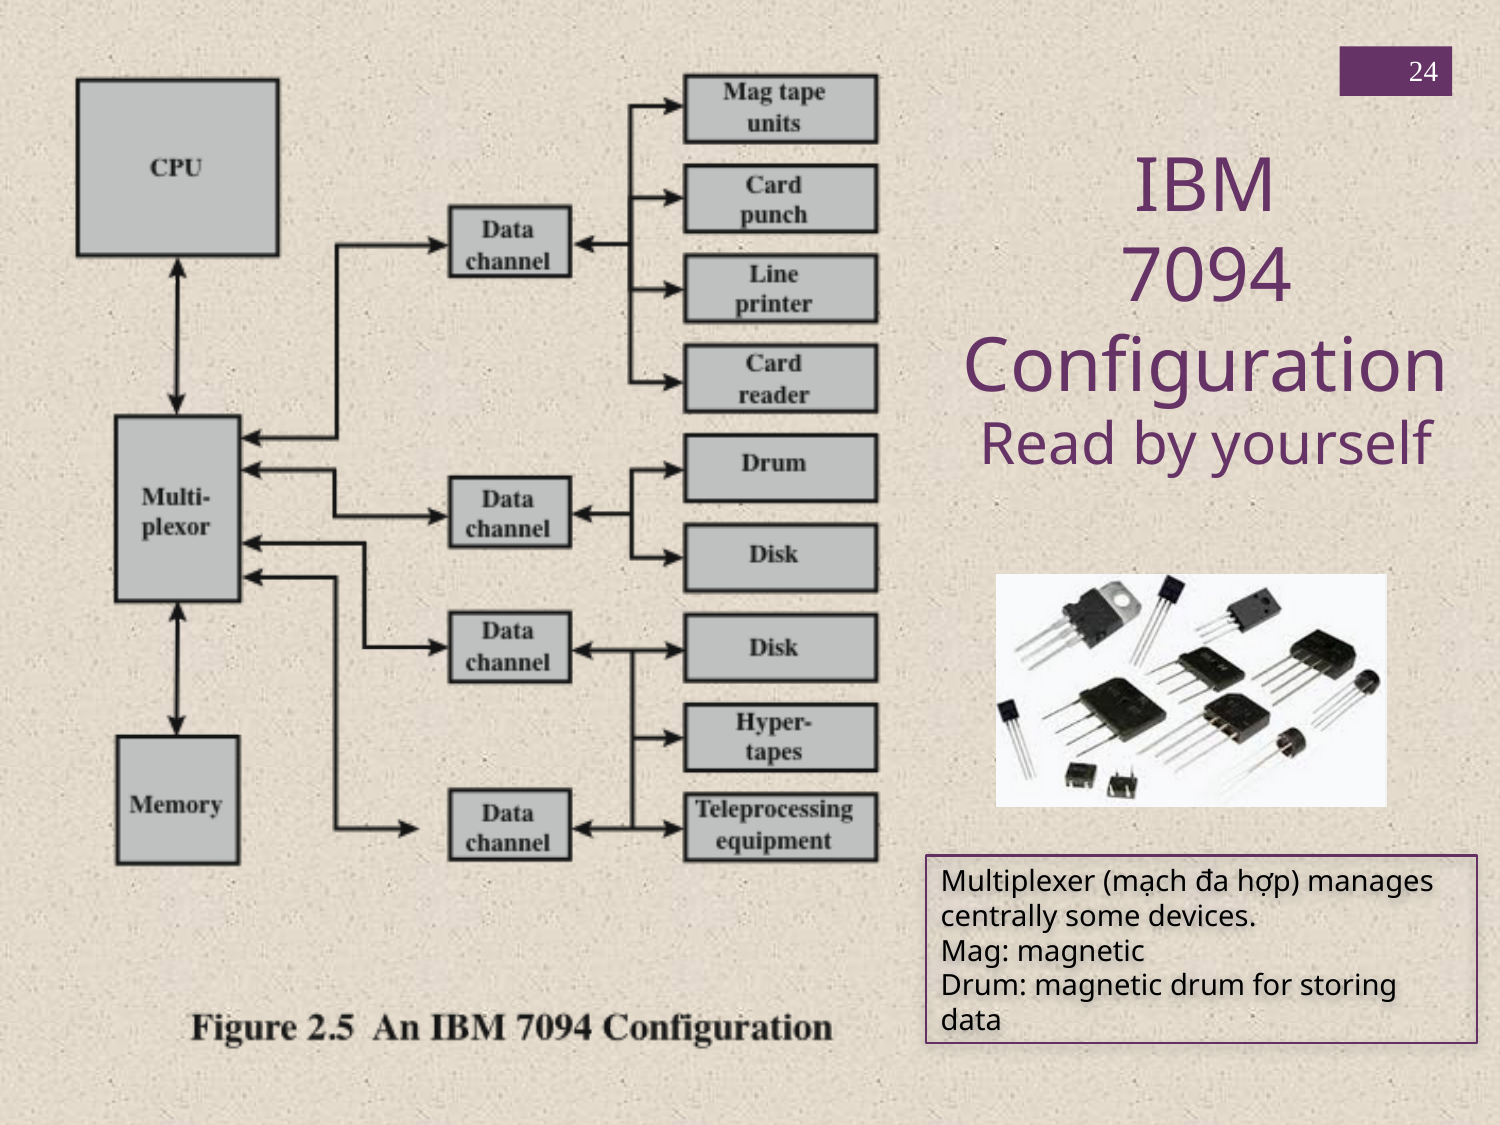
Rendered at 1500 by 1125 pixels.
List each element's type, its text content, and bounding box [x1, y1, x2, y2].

title IBM 7094 Configuration Read by yourself [970, 128, 1500, 467]
slide_number 24 [1362, 39, 1454, 100]
picture [967, 467, 1500, 1125]
text_box Multiplexer (mạch đa hợp) manages centrally some devices. Mag: magnetic Drum: magnetic drum for storing data [970, 854, 1478, 1044]
picture [965, 0, 1500, 128]
picture [0, 0, 963, 1125]
